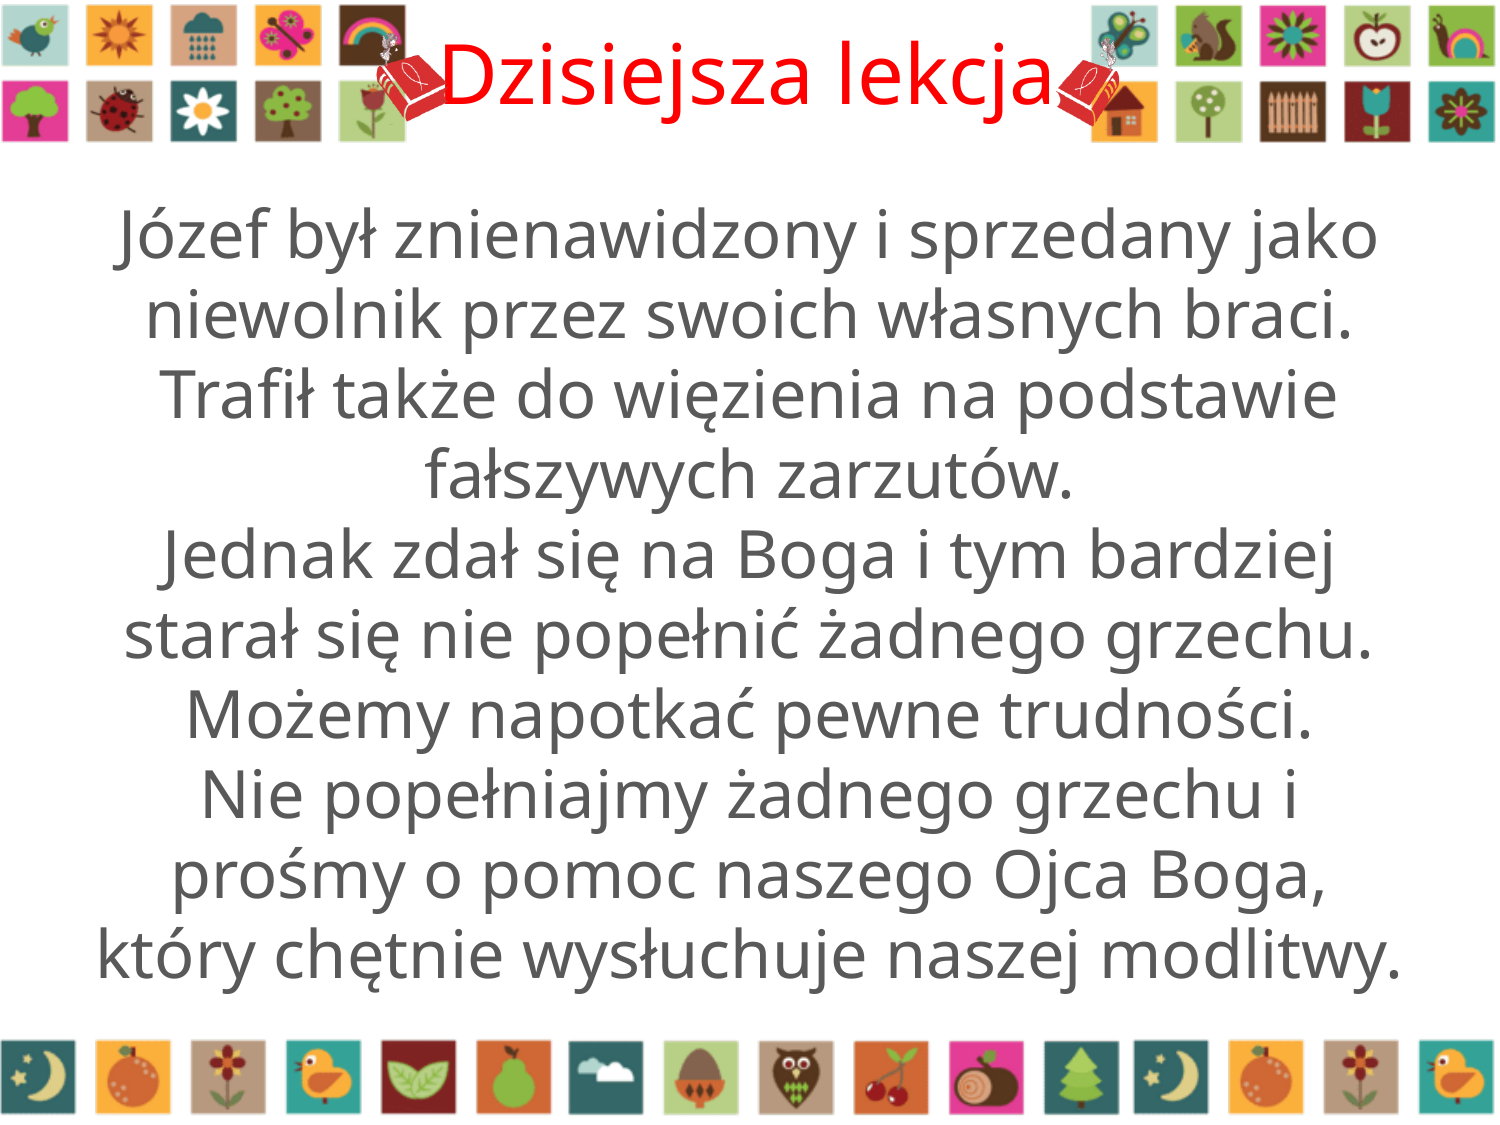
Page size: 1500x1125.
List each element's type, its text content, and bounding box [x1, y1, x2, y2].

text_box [0, 1028, 1500, 1118]
text_box Dzisiejsza lekcja [425, 13, 1078, 129]
picture [0, 3, 474, 150]
picture [1034, 3, 1500, 150]
text_box Józef był znienawidzony i sprzedany jako niewolnik przez swoich własnych braci. Trafił także do więzienia na podstawie fałszywych zarzutów. Jednak zdał się na Boga i tym bardziej starał się nie popełnić żadnego grzechu. Możemy napotkać pewne trudności. Nie popełniajmy żadnego grzechu i prośmy o pomoc naszego Ojca Boga, który chętnie wysłuchuje naszej modlitwy. [76, 184, 1424, 999]
